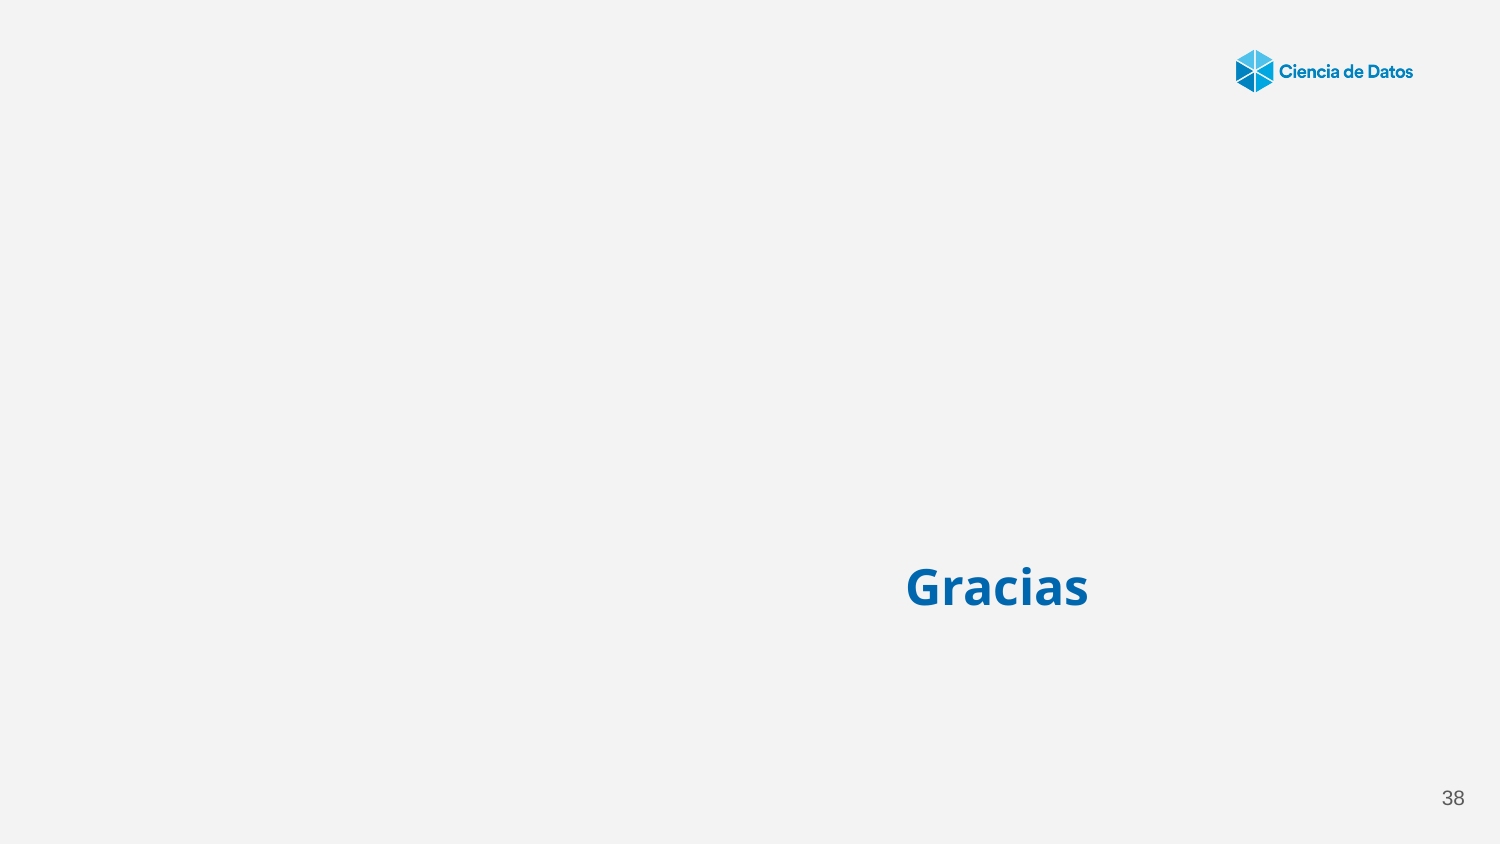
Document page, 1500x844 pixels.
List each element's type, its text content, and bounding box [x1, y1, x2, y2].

slide_number 38 [1389, 764, 1480, 830]
picture [1236, 81, 1252, 93]
picture [1236, 49, 1413, 93]
text_box Gracias [890, 548, 1500, 624]
